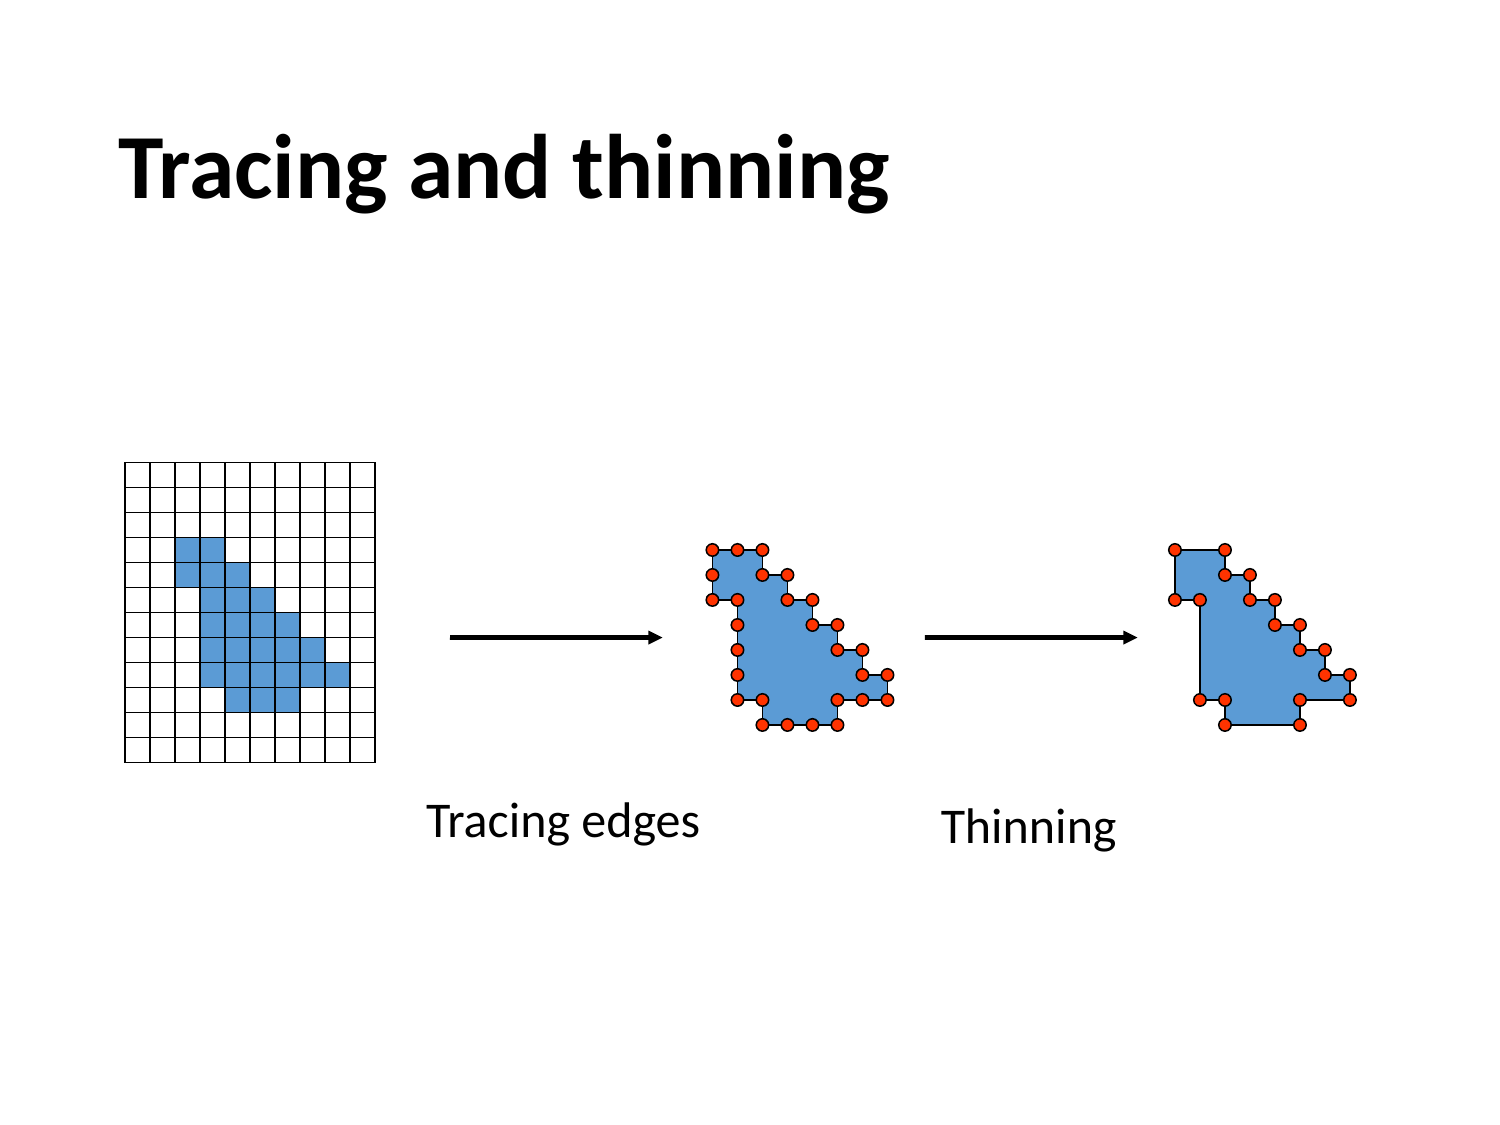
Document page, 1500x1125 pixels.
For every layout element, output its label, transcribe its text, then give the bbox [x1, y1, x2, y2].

text_box [756, 693, 769, 707]
text_box [324, 512, 350, 537]
text_box [300, 687, 324, 712]
text_box [249, 662, 275, 687]
text_box [225, 687, 249, 712]
text_box [1268, 593, 1282, 607]
text_box [225, 537, 249, 562]
text_box [1193, 593, 1207, 607]
text_box [324, 637, 350, 662]
text_box [324, 662, 350, 687]
text_box [249, 562, 275, 587]
text_box [200, 737, 225, 763]
text_box [449, 631, 663, 644]
text_box [125, 712, 150, 737]
text_box [150, 462, 174, 487]
text_box Tracing edges [411, 780, 716, 855]
text_box [249, 712, 275, 737]
text_box [125, 662, 150, 687]
text_box [350, 687, 375, 712]
text_box [731, 693, 744, 707]
text_box [150, 512, 174, 537]
text_box [174, 737, 200, 763]
text_box [200, 712, 225, 737]
text_box Thinning [926, 785, 1132, 861]
text_box [1193, 693, 1207, 707]
text_box [806, 593, 819, 607]
text_box [1218, 718, 1232, 732]
text_box [712, 549, 888, 725]
text_box [350, 537, 375, 562]
text_box [249, 737, 275, 763]
text_box [1293, 643, 1307, 657]
text_box [1243, 593, 1257, 607]
text_box [881, 668, 894, 682]
text_box [200, 612, 225, 637]
text_box [350, 587, 375, 612]
text_box [300, 712, 324, 737]
text_box [706, 593, 719, 607]
text_box [125, 587, 150, 612]
text_box [174, 712, 200, 737]
text_box [150, 612, 174, 637]
text_box [1293, 718, 1307, 732]
text_box [881, 693, 894, 707]
text_box [350, 662, 375, 687]
text_box [225, 512, 249, 537]
text_box [350, 612, 375, 637]
text_box [350, 737, 375, 763]
text_box [1168, 593, 1182, 607]
text_box [350, 637, 375, 662]
text_box [225, 612, 249, 637]
text_box [731, 643, 744, 657]
text_box [150, 562, 174, 587]
text_box [150, 487, 174, 512]
title Tracing and thinning [103, 59, 1397, 278]
text_box [174, 637, 200, 662]
text_box [1218, 693, 1232, 707]
text_box [350, 712, 375, 737]
text_box [756, 568, 769, 582]
text_box [831, 718, 844, 732]
text_box [150, 737, 174, 763]
text_box [300, 737, 324, 763]
text_box [275, 562, 300, 587]
text_box [1268, 618, 1282, 632]
text_box [174, 562, 200, 587]
text_box [1168, 543, 1182, 557]
text_box [1318, 668, 1332, 682]
text_box [225, 487, 249, 512]
text_box [1293, 618, 1307, 632]
text_box [1218, 568, 1232, 582]
text_box [324, 687, 350, 712]
text_box [324, 562, 350, 587]
text_box [1175, 549, 1351, 725]
text_box [125, 562, 150, 587]
text_box [200, 637, 225, 662]
text_box [731, 668, 744, 682]
text_box [249, 637, 275, 662]
text_box [856, 668, 869, 682]
text_box [300, 612, 324, 637]
text_box [174, 662, 200, 687]
text_box [324, 587, 350, 612]
text_box [125, 462, 150, 487]
text_box [150, 712, 174, 737]
text_box [781, 718, 794, 732]
text_box [200, 487, 225, 512]
text_box [150, 662, 174, 687]
text_box [350, 512, 375, 537]
text_box [150, 687, 174, 712]
text_box [249, 462, 275, 487]
text_box [324, 712, 350, 737]
text_box [831, 643, 844, 657]
text_box [125, 737, 150, 763]
text_box [856, 693, 869, 707]
text_box [125, 687, 150, 712]
text_box [324, 487, 350, 512]
text_box [275, 612, 300, 637]
text_box [324, 537, 350, 562]
text_box [174, 687, 200, 712]
text_box [174, 537, 200, 562]
text_box [200, 562, 225, 587]
text_box [1243, 568, 1257, 582]
text_box [350, 562, 375, 587]
text_box [125, 612, 150, 637]
text_box [275, 487, 300, 512]
text_box [275, 662, 300, 687]
text_box [275, 462, 300, 487]
text_box [924, 631, 1138, 644]
text_box [806, 618, 819, 632]
text_box [300, 512, 324, 537]
text_box [200, 462, 225, 487]
text_box [225, 462, 249, 487]
text_box [225, 737, 249, 763]
text_box [756, 543, 769, 557]
text_box [300, 462, 324, 487]
text_box [324, 737, 350, 763]
text_box [249, 487, 275, 512]
text_box [174, 512, 200, 537]
text_box [200, 687, 225, 712]
text_box [731, 618, 744, 632]
text_box [200, 662, 225, 687]
text_box [706, 543, 719, 557]
text_box [706, 568, 719, 582]
text_box [275, 737, 300, 763]
text_box [300, 537, 324, 562]
text_box [174, 487, 200, 512]
text_box [200, 512, 225, 537]
text_box [200, 587, 225, 612]
text_box [174, 462, 200, 487]
text_box [350, 487, 375, 512]
text_box [174, 612, 200, 637]
text_box [225, 662, 249, 687]
text_box [1343, 668, 1357, 682]
text_box [150, 537, 174, 562]
text_box [249, 512, 275, 537]
text_box [249, 587, 275, 612]
text_box [249, 612, 275, 637]
text_box [225, 562, 249, 587]
text_box [300, 562, 324, 587]
text_box [731, 543, 744, 557]
text_box [275, 637, 300, 662]
text_box [781, 568, 794, 582]
text_box [225, 712, 249, 737]
text_box [125, 512, 150, 537]
text_box [300, 637, 324, 662]
text_box [831, 618, 844, 632]
text_box [125, 637, 150, 662]
text_box [150, 637, 174, 662]
text_box [806, 718, 819, 732]
text_box [275, 712, 300, 737]
text_box [125, 487, 150, 512]
text_box [1343, 693, 1357, 707]
text_box [125, 537, 150, 562]
text_box [249, 687, 275, 712]
text_box [174, 587, 200, 612]
text_box [300, 487, 324, 512]
text_box [324, 612, 350, 637]
text_box [350, 462, 375, 487]
text_box [225, 587, 249, 612]
text_box [200, 537, 225, 562]
text_box [300, 587, 324, 612]
text_box [300, 662, 324, 687]
text_box [1293, 693, 1307, 707]
text_box [275, 687, 300, 712]
text_box [150, 587, 174, 612]
text_box [275, 512, 300, 537]
text_box [249, 537, 275, 562]
text_box [756, 718, 769, 732]
text_box [1218, 543, 1232, 557]
text_box [275, 587, 300, 612]
text_box [275, 537, 300, 562]
text_box [324, 462, 350, 487]
text_box [1318, 643, 1332, 657]
text_box [225, 637, 249, 662]
text_box [831, 693, 844, 707]
text_box [781, 593, 794, 607]
text_box [856, 643, 869, 657]
text_box [731, 593, 744, 607]
